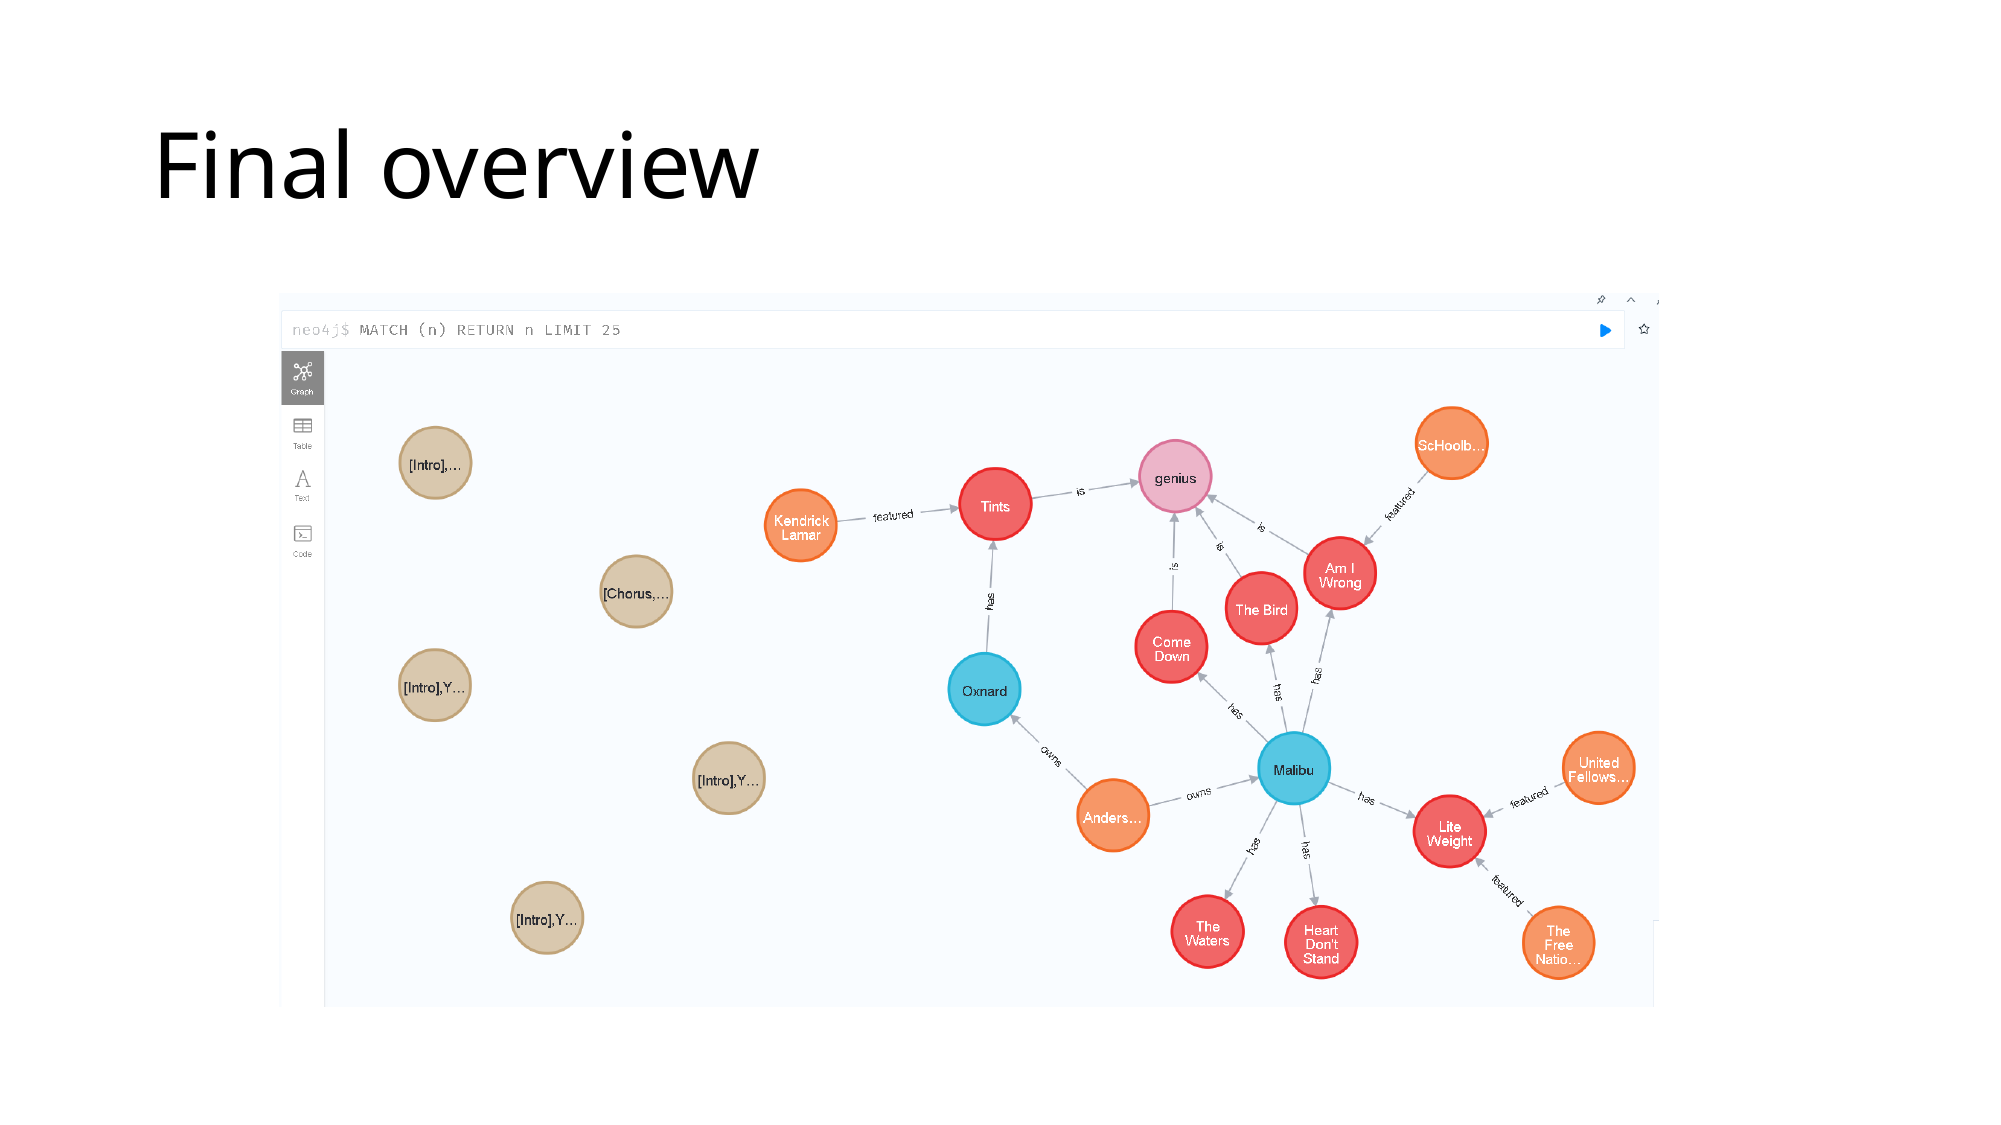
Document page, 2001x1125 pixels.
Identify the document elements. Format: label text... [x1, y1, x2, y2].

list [279, 293, 1660, 1008]
title Final overview [137, 59, 1863, 278]
